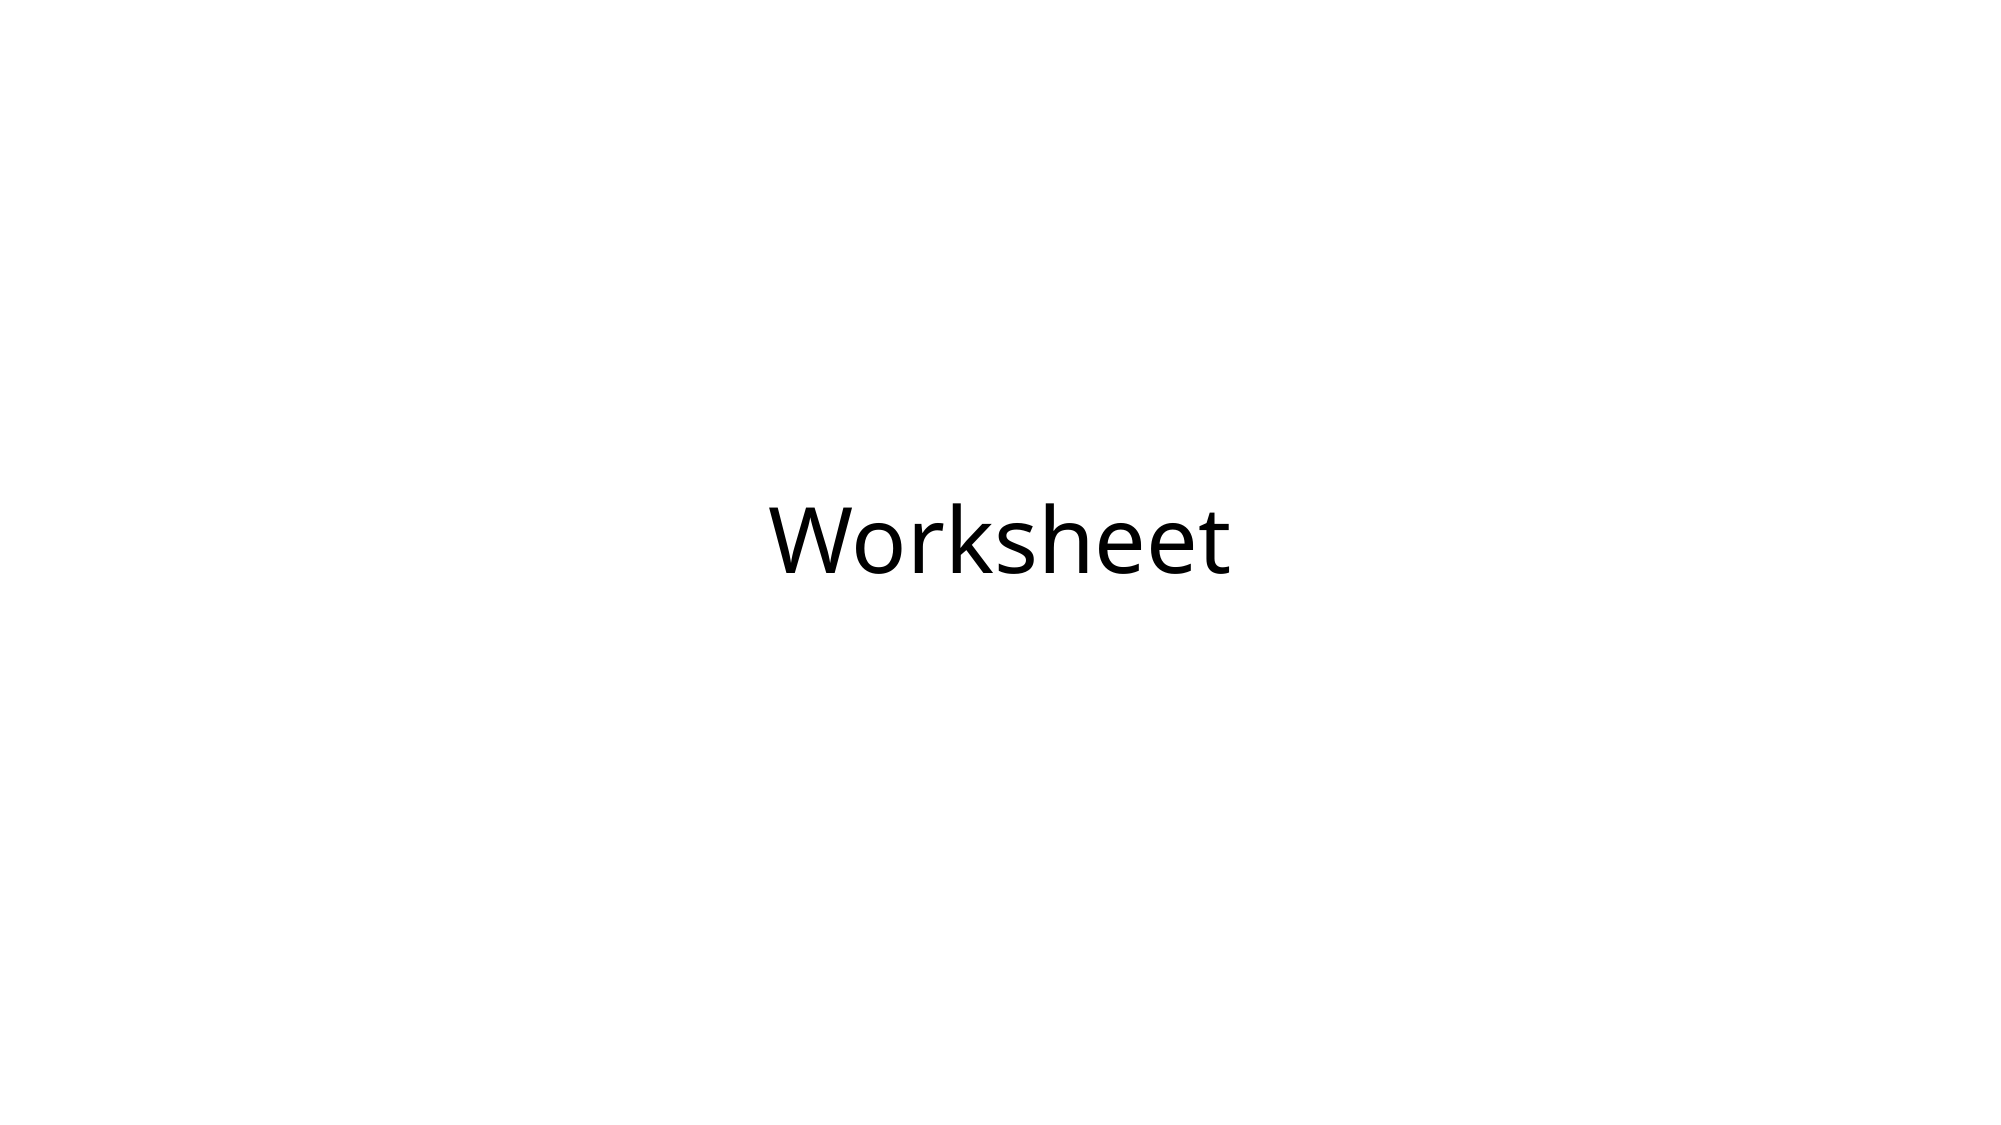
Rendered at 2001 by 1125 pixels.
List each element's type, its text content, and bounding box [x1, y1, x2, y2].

title Worksheet [137, 449, 1863, 639]
